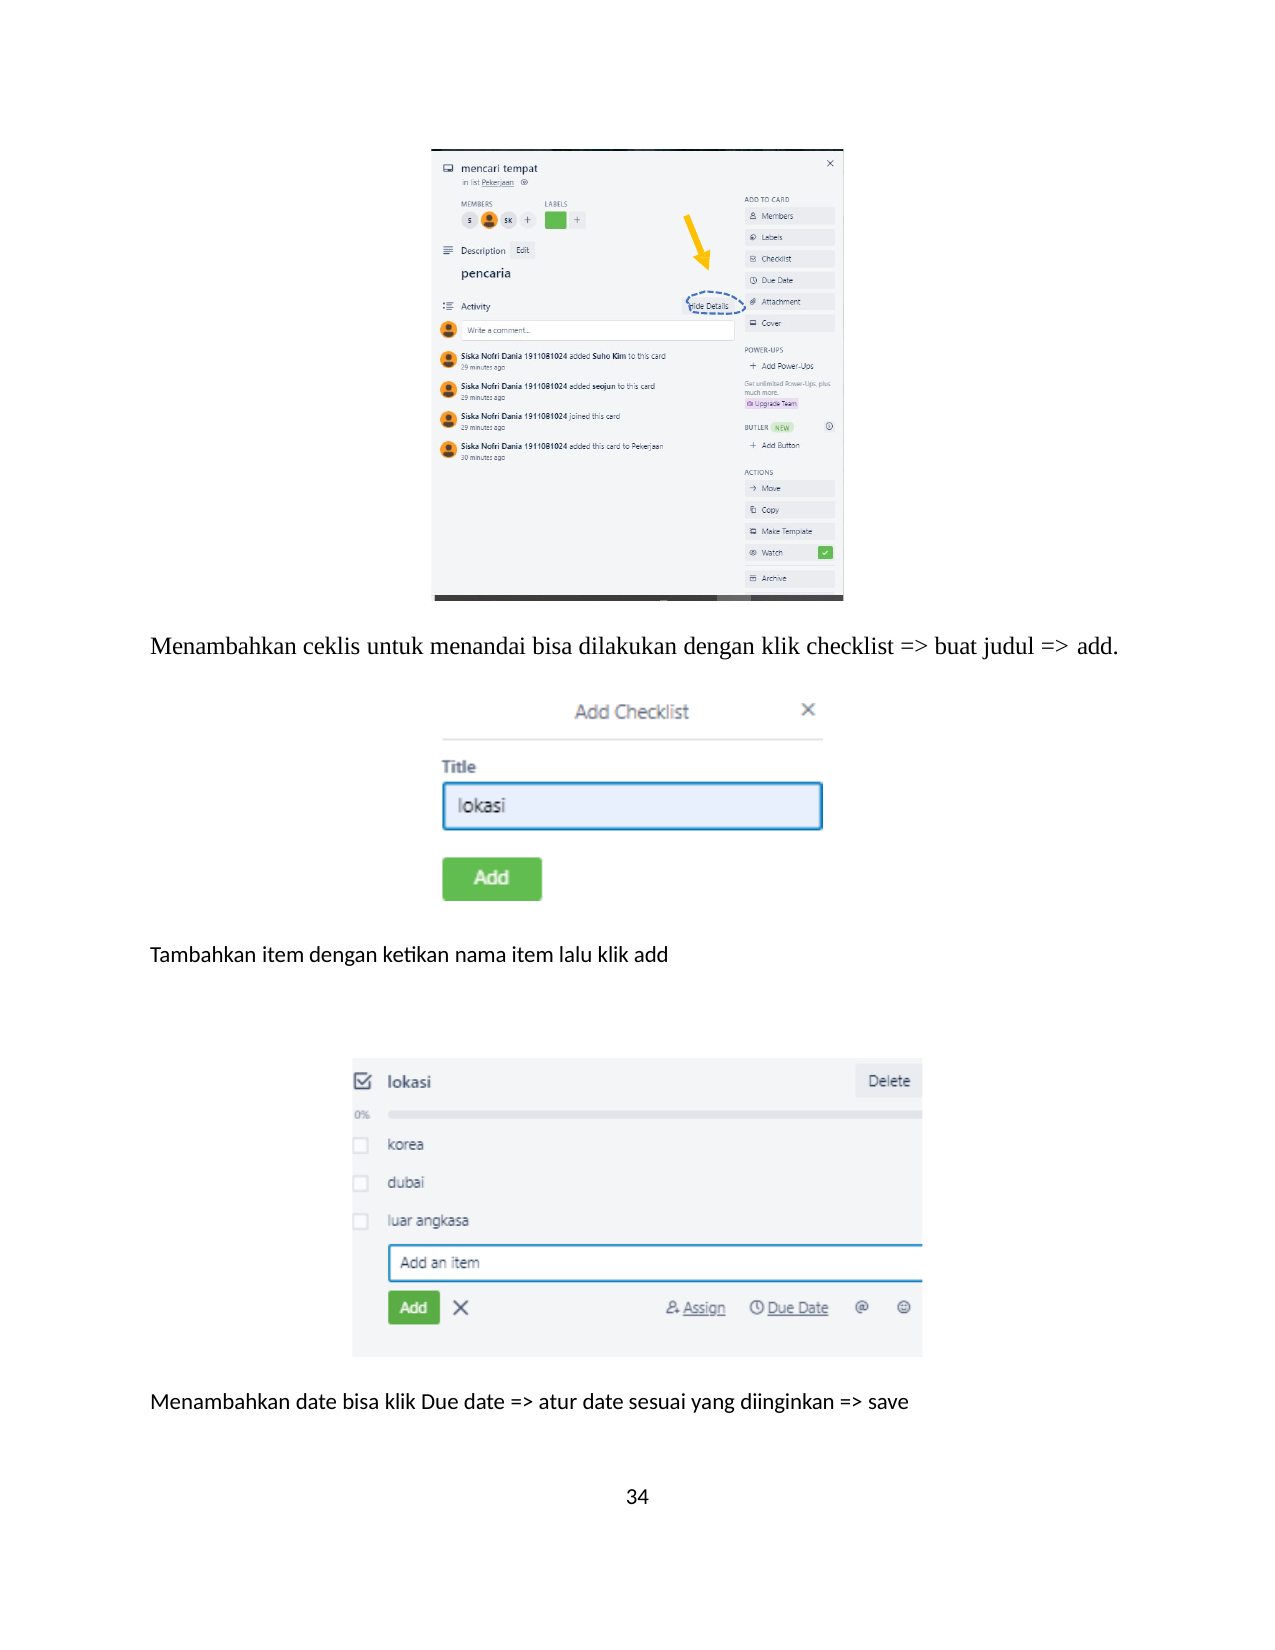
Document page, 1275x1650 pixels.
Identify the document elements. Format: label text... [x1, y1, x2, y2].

text_box [352, 1058, 923, 1357]
text_box Menambahkan ceklis untuk menandai bisa dilakukan dengan klik checklist => buat judul => add. [147, 627, 1126, 660]
text_box Menambahkan date bisa klik Due date => atur date sesuai yang diinginkan => save [147, 1384, 918, 1414]
text_box Tambahkan item dengan ketikan nama item lalu klik add [147, 937, 678, 968]
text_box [431, 149, 844, 602]
text_box [441, 703, 823, 902]
slide_number 34 [619, 1484, 656, 1650]
